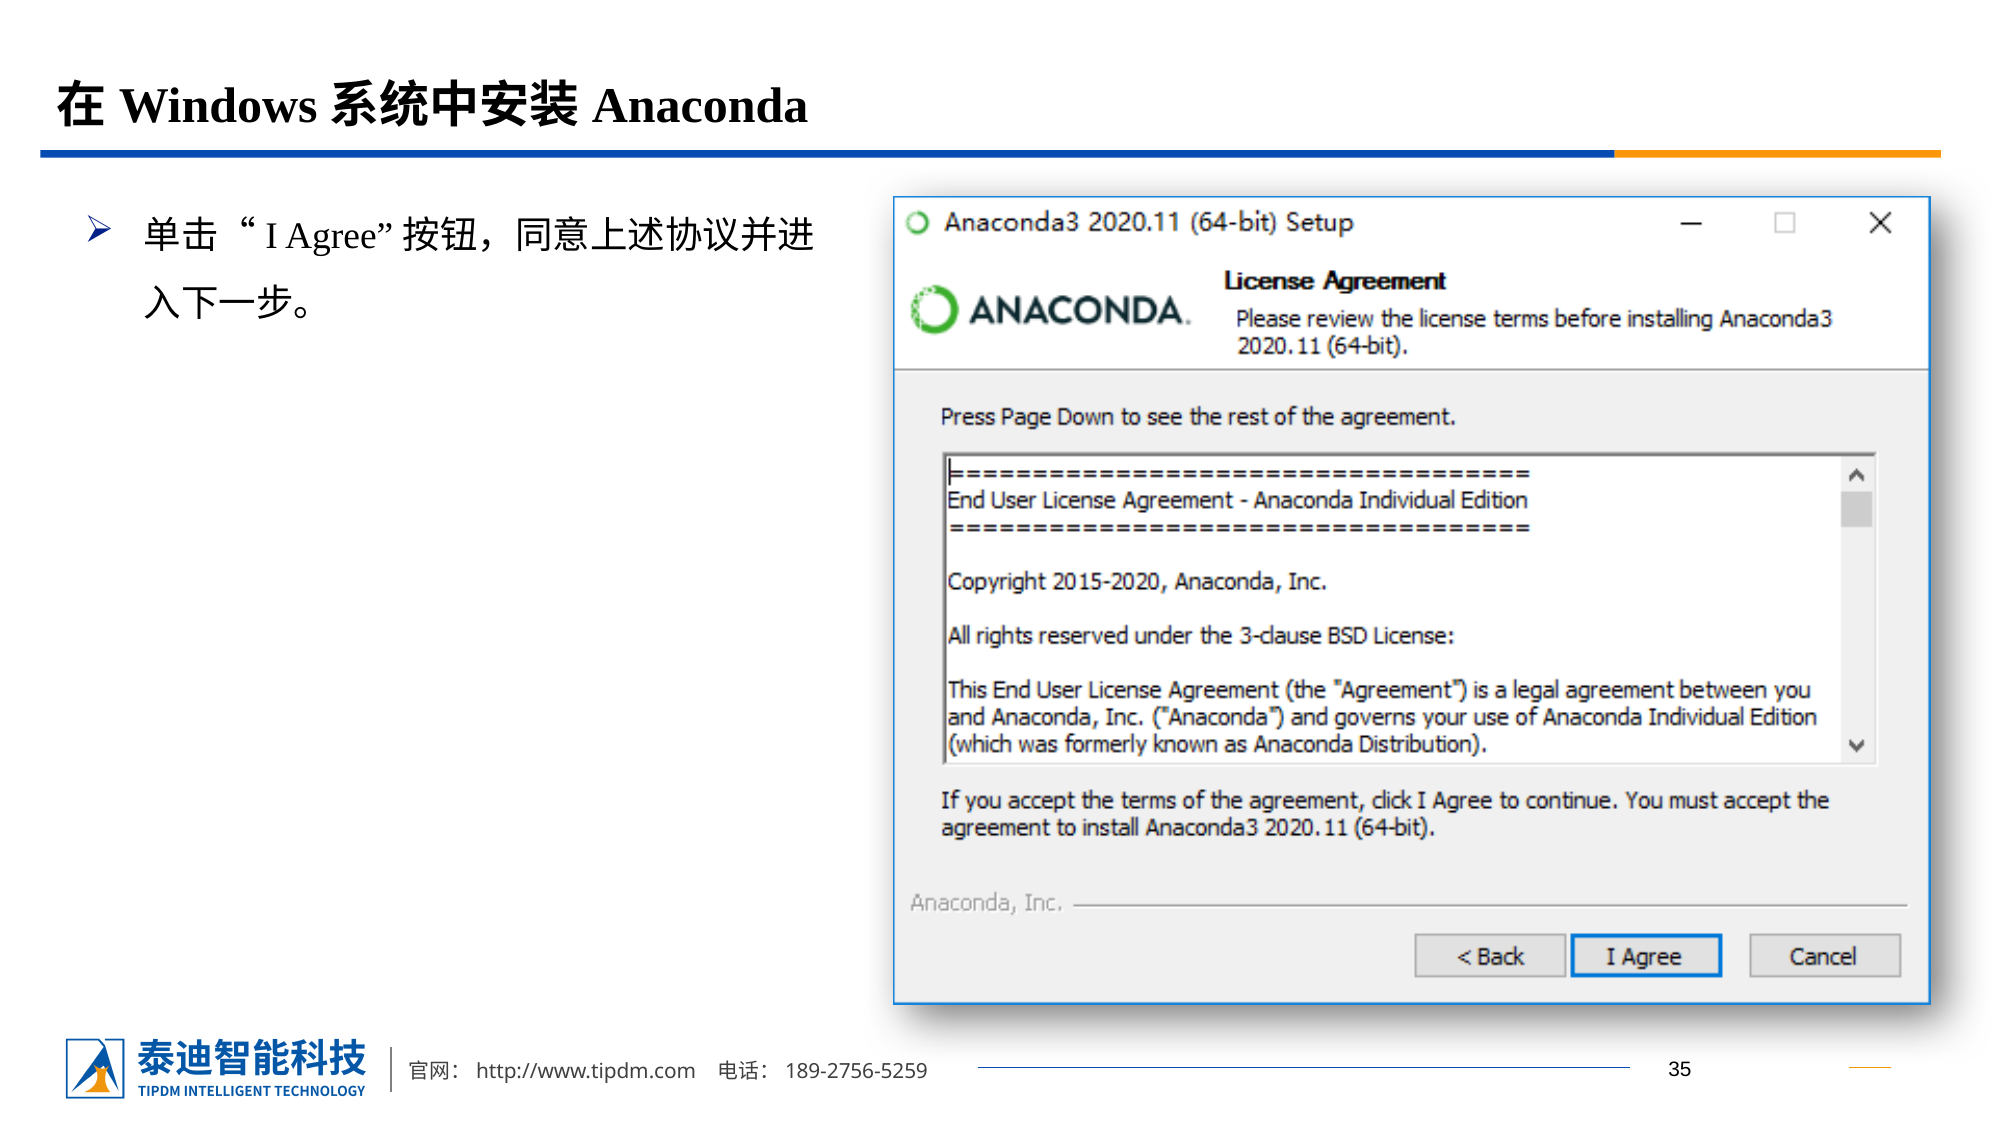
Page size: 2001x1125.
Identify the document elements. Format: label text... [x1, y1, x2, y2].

picture [52, 1028, 378, 1107]
title 在Windows系统中安装Anaconda [41, 58, 1842, 146]
list 单击“I Agree”按钮，同意上述协议并进入下一步。 [69, 181, 848, 1093]
picture [892, 196, 1931, 1005]
